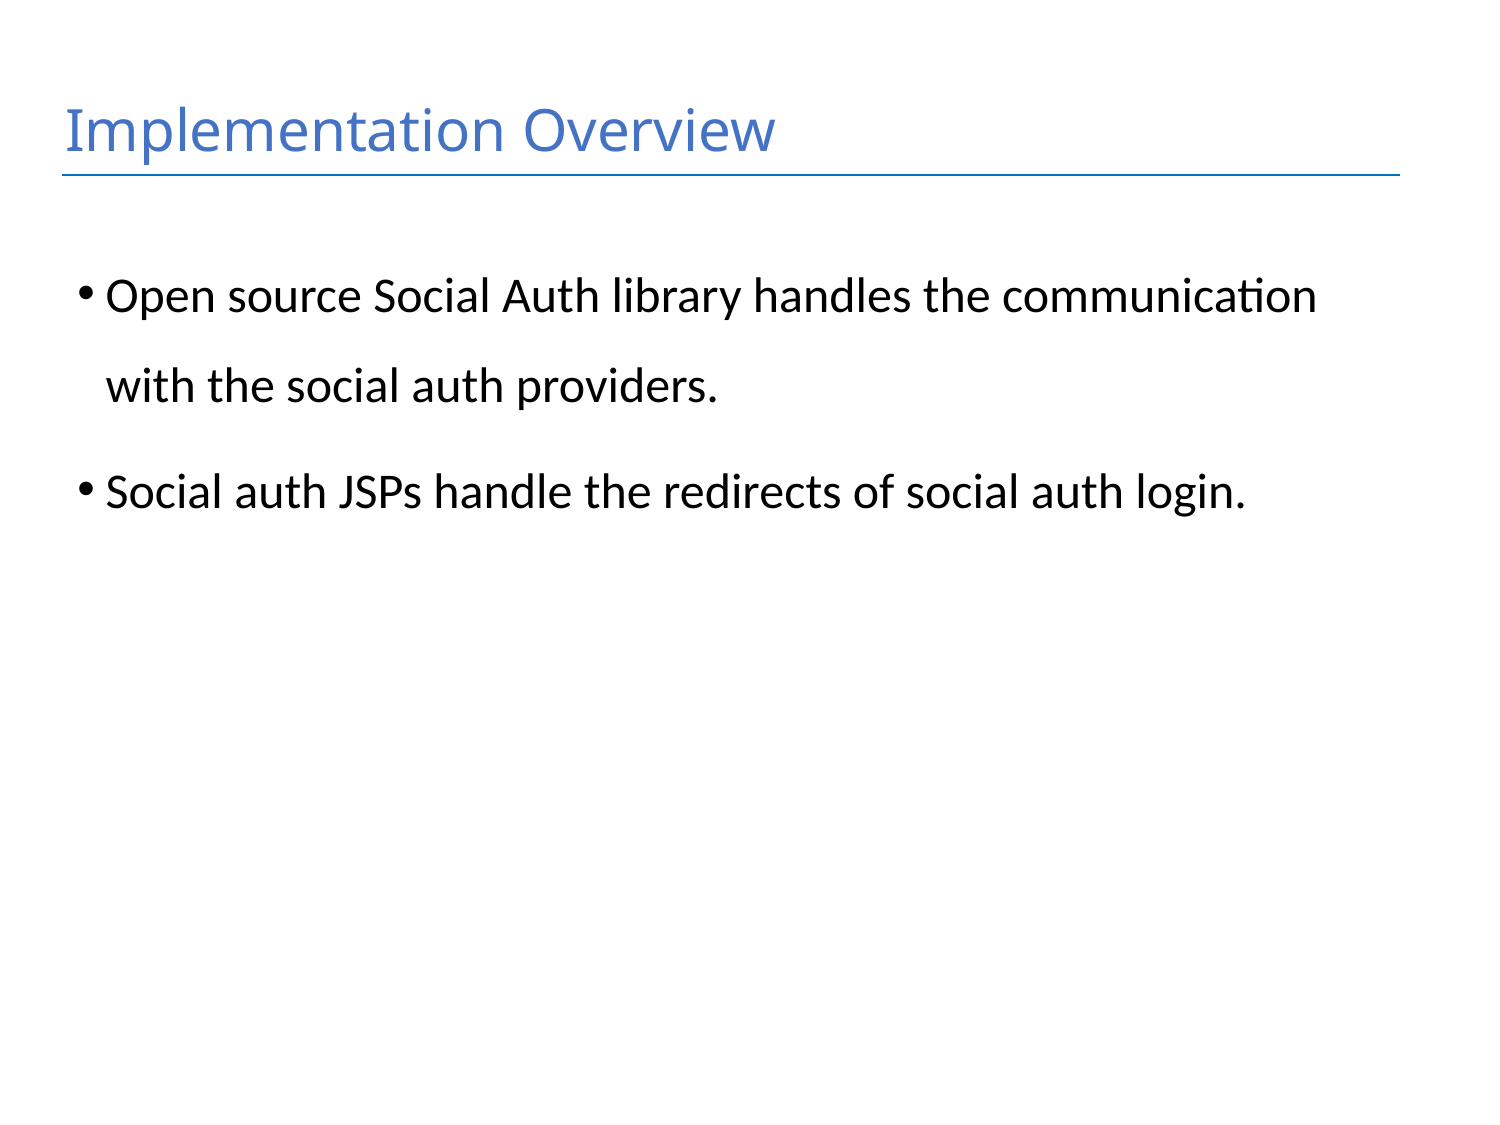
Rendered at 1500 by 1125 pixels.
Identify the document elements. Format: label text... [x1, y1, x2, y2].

title Implementation Overview [50, 61, 1400, 204]
list Open source Social Auth library handles the communication with the social auth providers. Social auth JSPs handle the redirects of social auth login. [62, 224, 1397, 1014]
